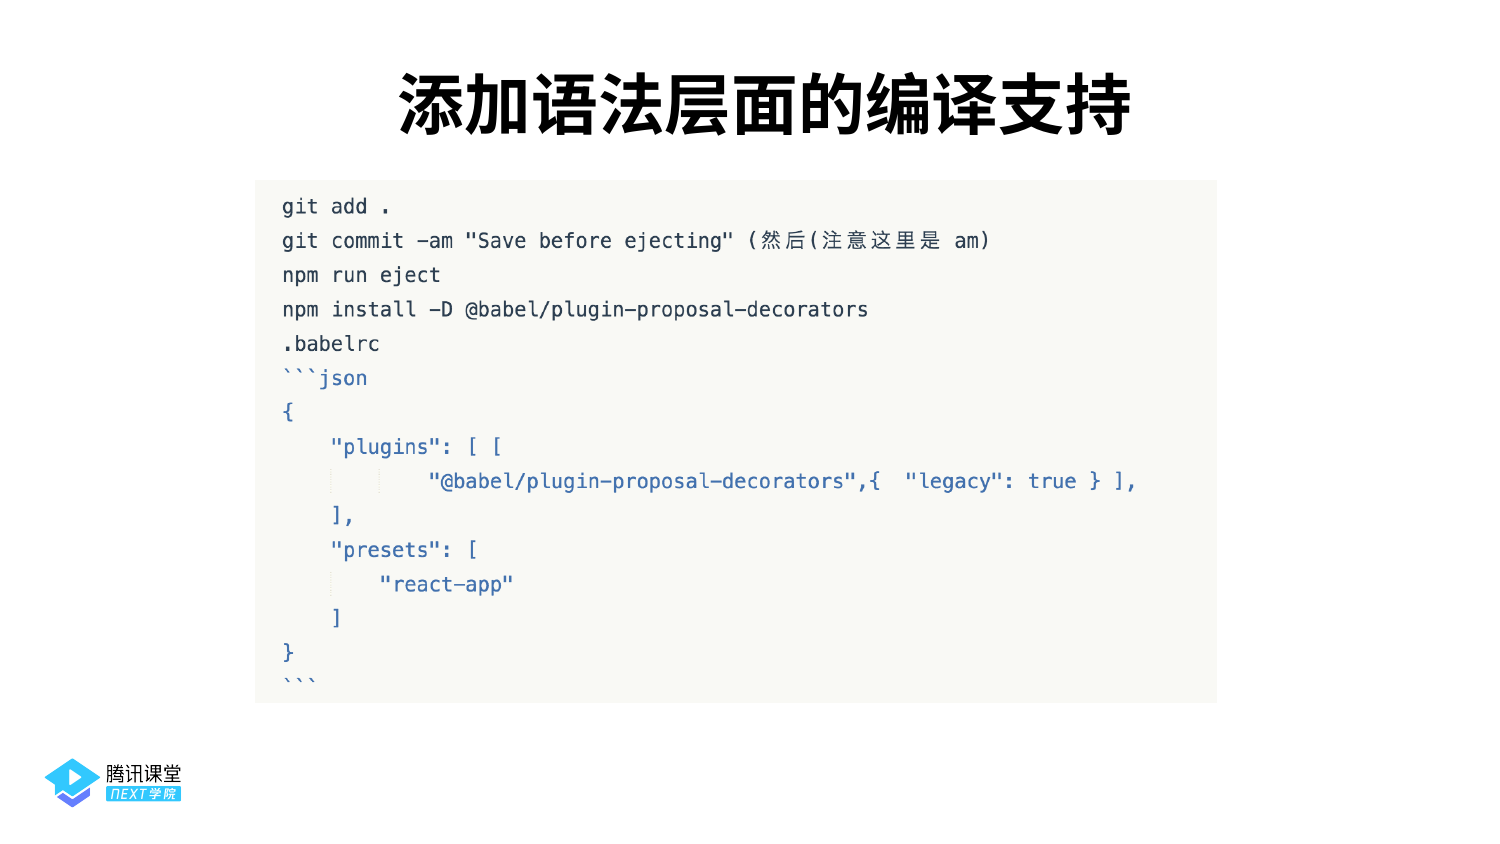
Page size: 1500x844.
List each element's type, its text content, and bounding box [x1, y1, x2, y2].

picture [255, 180, 1217, 703]
text_box 添加语法层面的编译支持 [386, 49, 1182, 150]
picture [41, 744, 186, 817]
